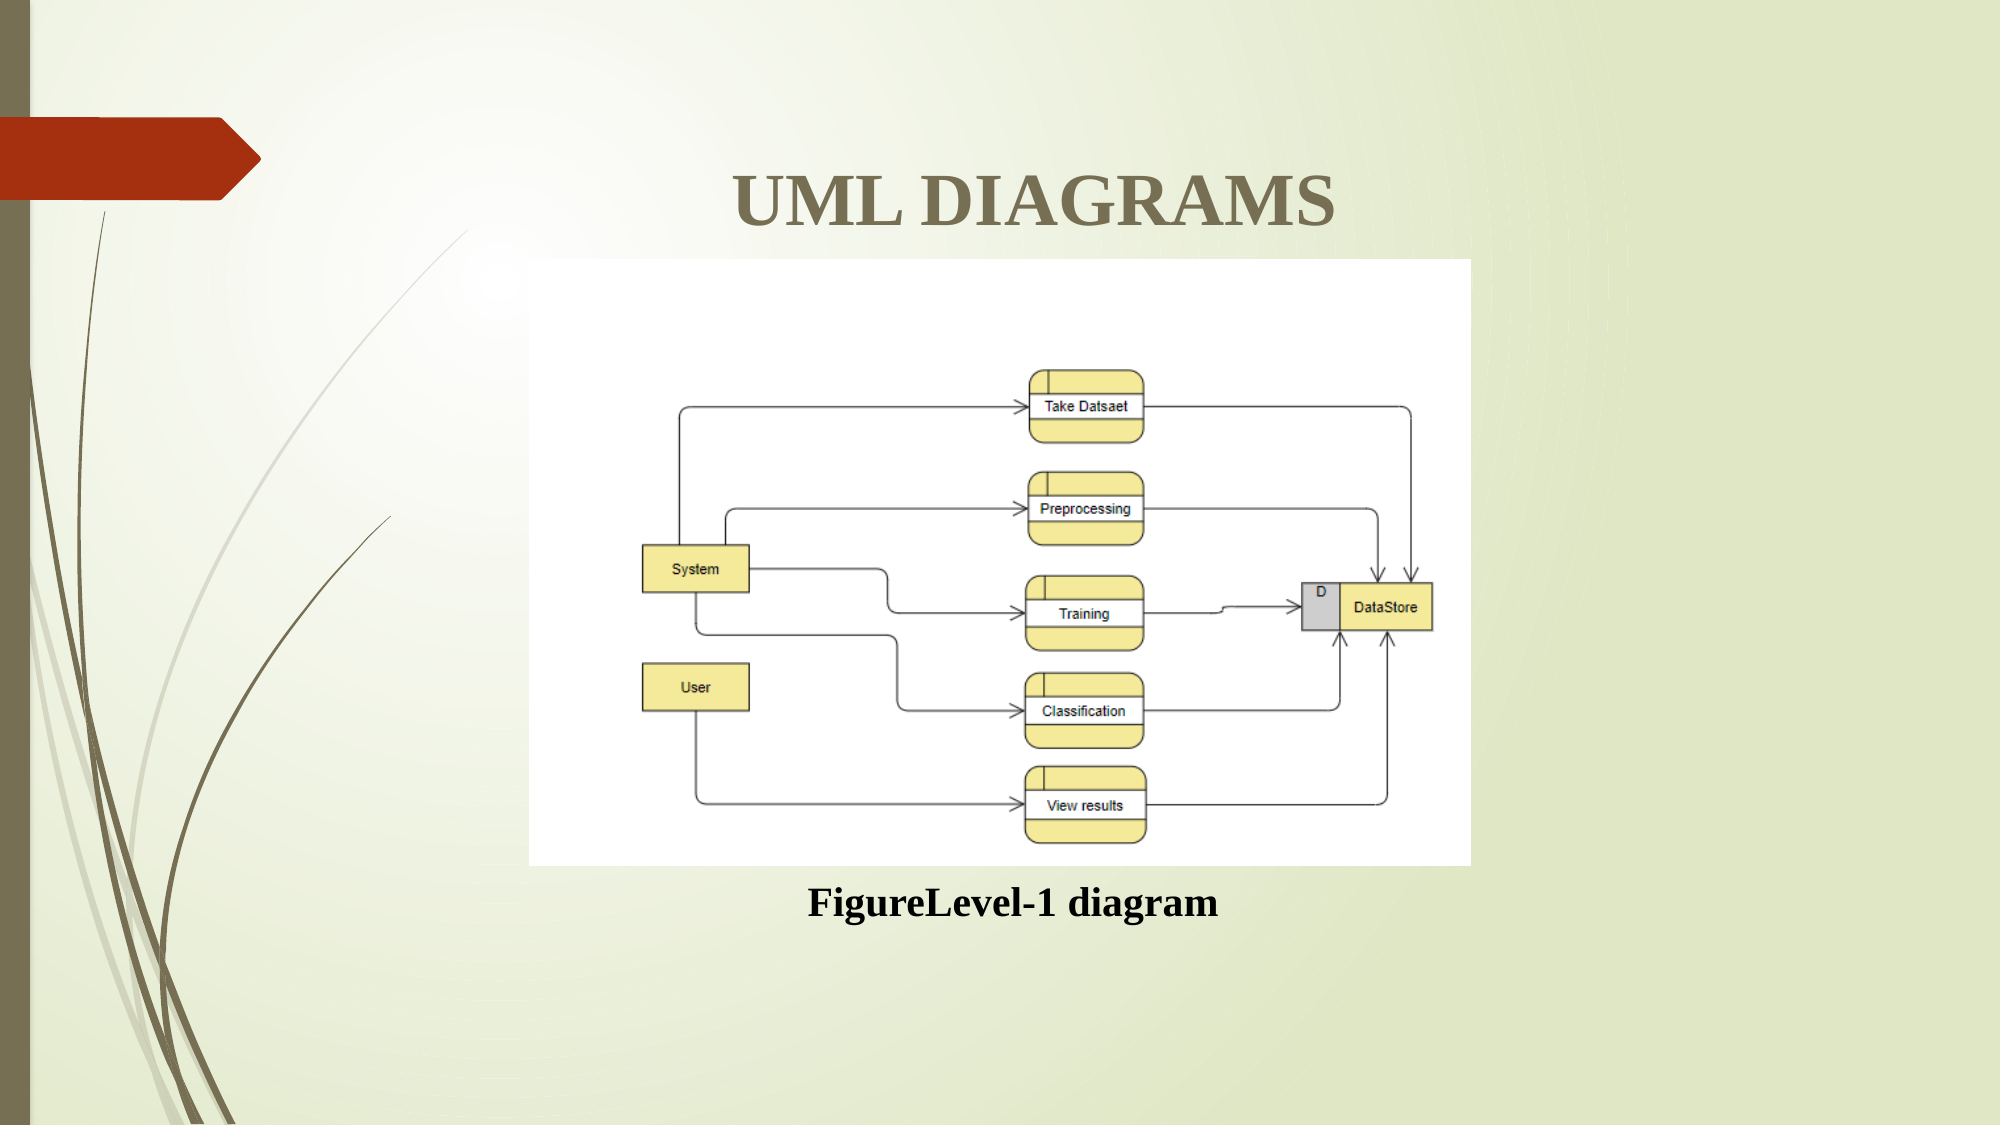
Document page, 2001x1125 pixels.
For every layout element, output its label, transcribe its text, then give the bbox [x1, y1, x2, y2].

picture [529, 258, 1471, 867]
text_box FigureLevel-1 diagram [712, 875, 1315, 933]
text_box UML DIAGRAMS [254, 80, 1665, 233]
